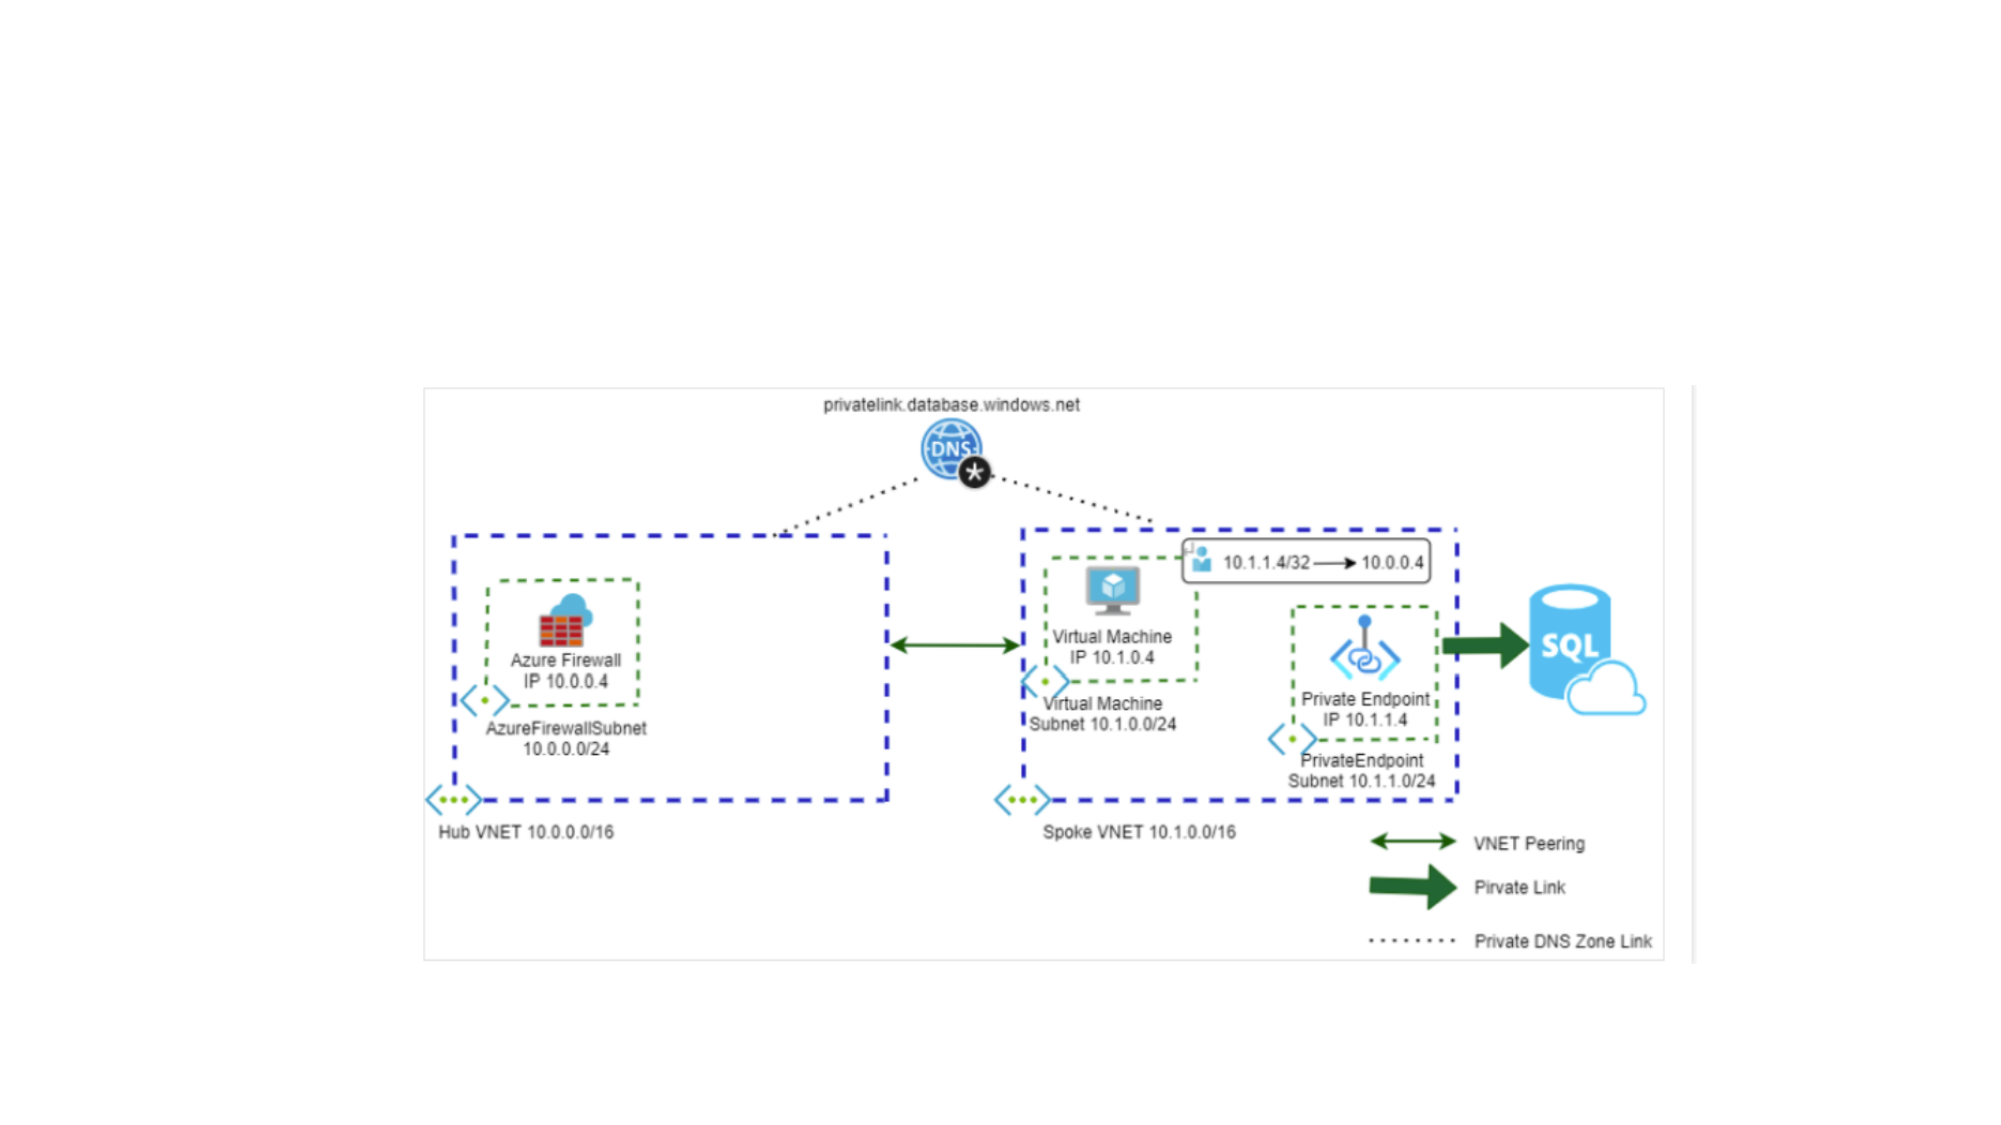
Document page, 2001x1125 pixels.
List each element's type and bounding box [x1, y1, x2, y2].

picture [420, 385, 1697, 964]
